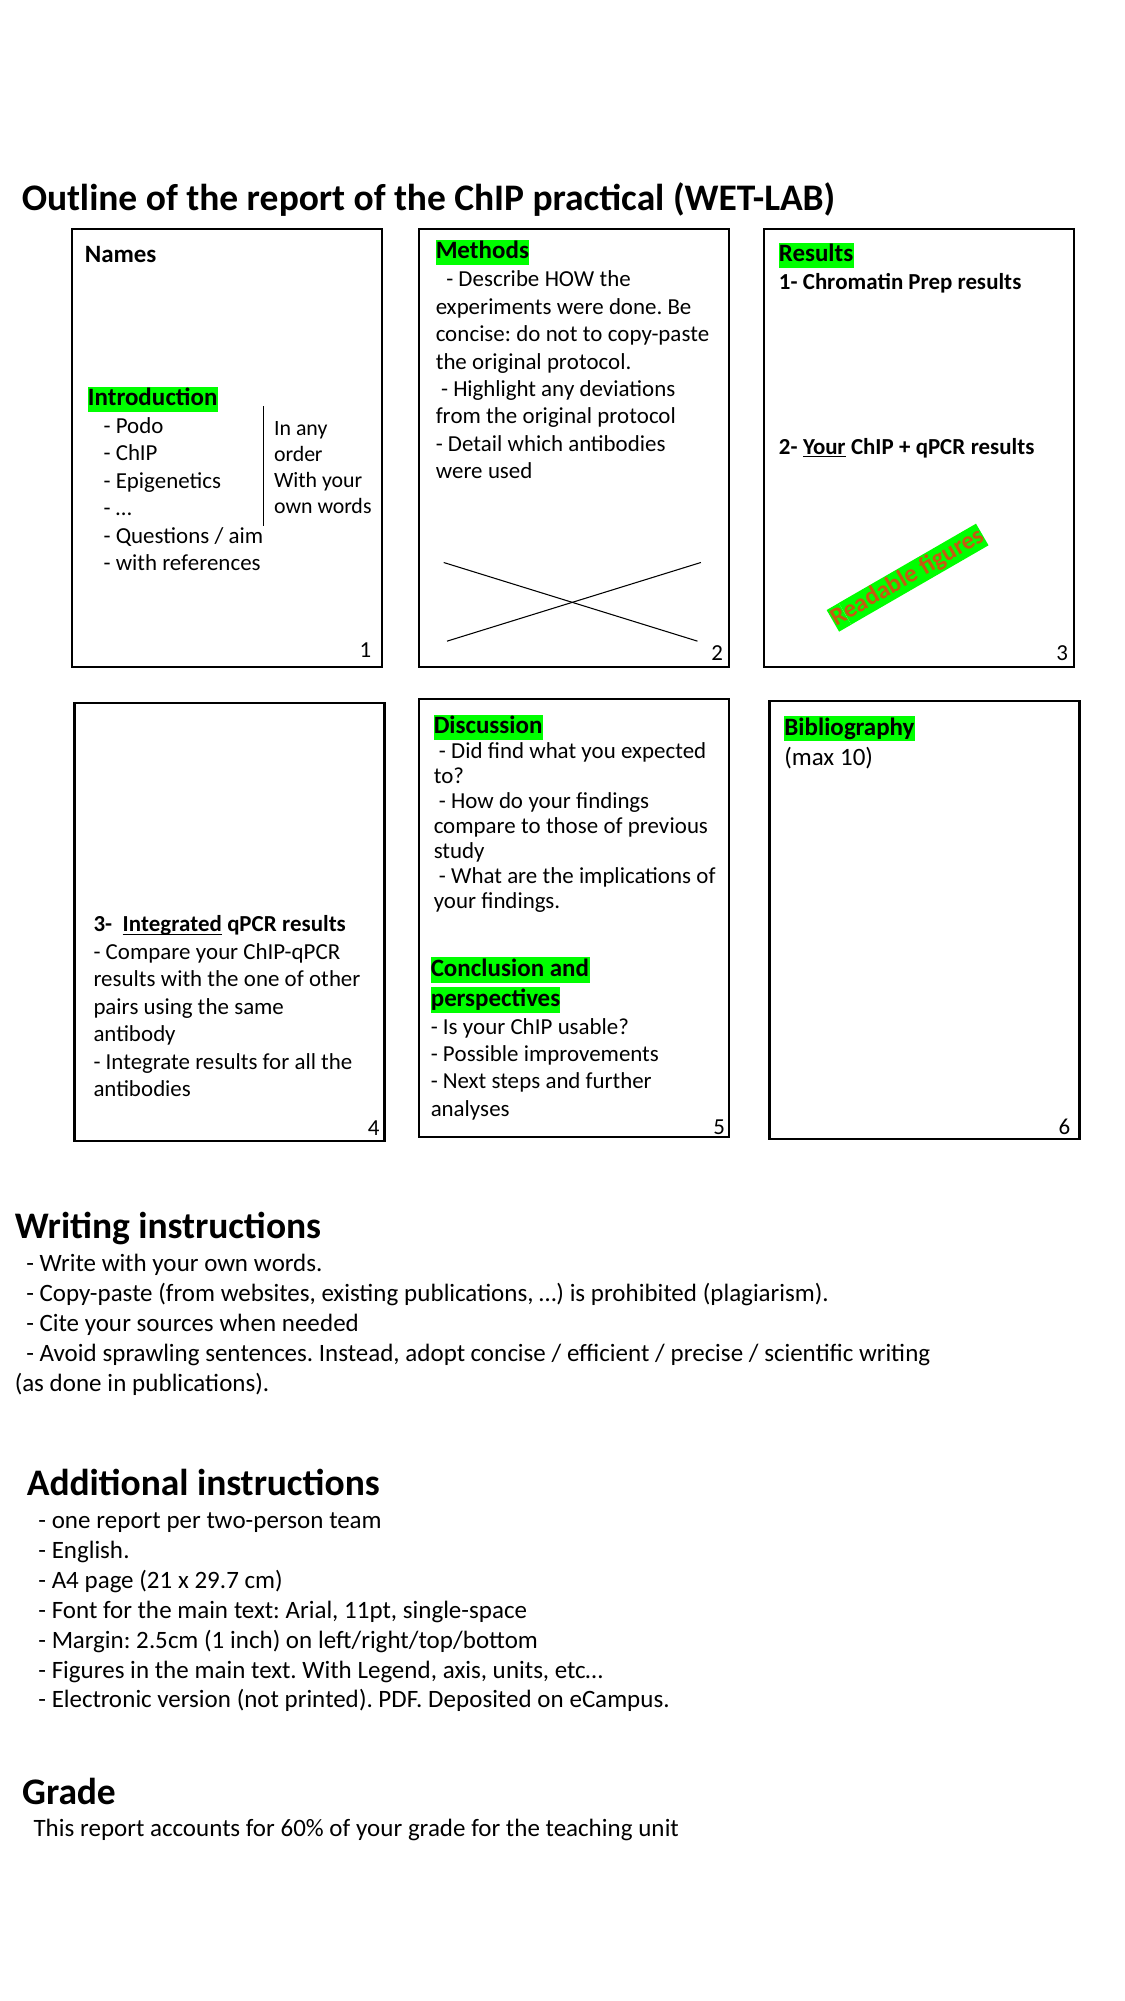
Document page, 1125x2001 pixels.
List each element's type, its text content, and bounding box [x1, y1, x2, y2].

text_box [418, 1129, 698, 1138]
text_box Results 1- Chromatin Prep results 2- Your ChIP + qPCR results [764, 229, 1071, 466]
text_box [768, 700, 1081, 1140]
text_box [418, 228, 730, 668]
text_box 6 [1043, 1104, 1086, 1147]
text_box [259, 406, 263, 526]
text_box 5 [698, 1104, 741, 1147]
text_box [418, 921, 730, 1104]
text_box Outline of the report of the ChIP practical (WET-LAB) [7, 165, 852, 226]
text_box Names [70, 230, 172, 275]
text_box Conclusion and perspectives - Is your ChIP usable? - Possible improvements - Next steps and further analyses [416, 943, 728, 1129]
text_box [73, 702, 386, 1142]
text_box Discussion - Did find what you expected to? - How do your findings compare to those of previous study - What are the implications of your findings. [418, 701, 741, 921]
text_box 3- Integrated qPCR results - Compare your ChIP-qPCR results with the one of other pairs using the same antibody - Integrate results for all the antibodies [78, 901, 385, 1109]
text_box 2 [696, 630, 738, 673]
text_box [71, 228, 383, 668]
text_box Readable figures [807, 504, 1005, 645]
text_box 3 [1041, 630, 1084, 673]
text_box Grade This report accounts for 60% of your grade for the teaching unit [7, 1759, 696, 1849]
text_box 1 [344, 627, 387, 670]
text_box Methods - Describe HOW the experiments were done. Be concise: do not to copy-paste the original protocol. - Highlight any deviations from the original protocol - Detail which antibodies were used [421, 226, 727, 491]
text_box Additional instructions - one report per two-person team - English. - A4 page (21 x 29.7 cm) - Font for the main text: Arial, 11pt, single-space - Margin: 2.5cm (1 inch) on left/right/top/bottom - Figures in the main text. With Legend, axis, units, etc… - Electronic version (not printed). PDF. Deposited on eCampus. [12, 1450, 687, 1721]
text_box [443, 562, 701, 642]
text_box Introduction - Podo - ChIP - Epigenetics - … - Questions / aim - with references [73, 373, 279, 583]
text_box Writing instructions - Write with your own words. - Copy-paste (from websites, existing publications, …) is prohibited (plagiarism). - Cite your sources when needed - Avoid sprawling sentences. Instead, adopt concise / efficient / precise / scientific writing (as done in publications). [0, 1194, 971, 1404]
text_box 4 [353, 1105, 395, 1148]
text_box Bibliography (max 10) [769, 702, 1076, 778]
text_box [763, 228, 1075, 668]
text_box In any order With your own words [264, 406, 391, 526]
